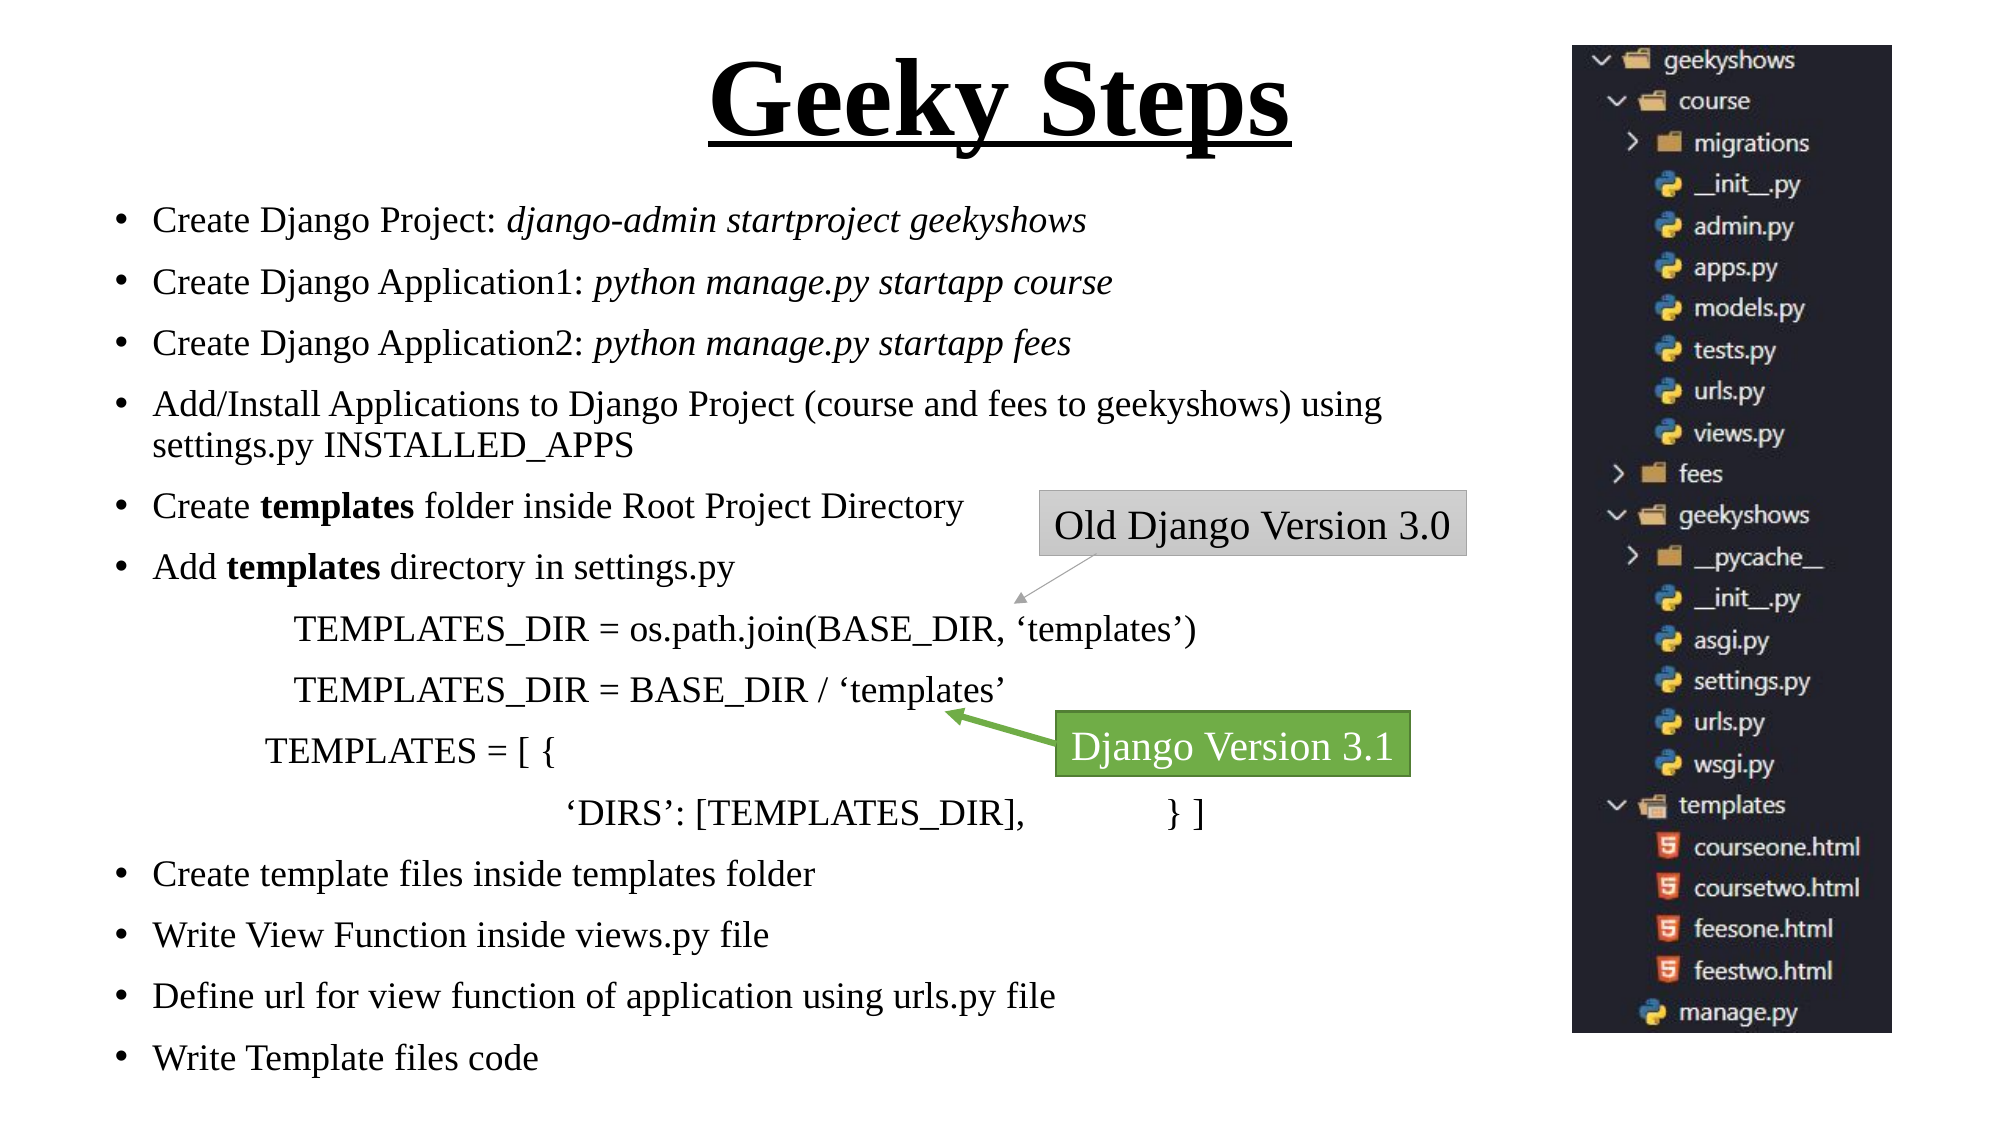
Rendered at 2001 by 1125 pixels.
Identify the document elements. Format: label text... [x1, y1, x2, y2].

picture [1572, 45, 1892, 1033]
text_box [1013, 553, 1097, 604]
title Geeky Steps [99, 5, 1900, 193]
list Create Django Project: django-admin startproject geekyshows Create Django Application1: python manage.py startapp course Create Django Application2: python manage.py startapp fees Add/Install Applications to Django Project (course and fees to geekyshows) using settings.py INSTALLED_APPS Create templates folder inside Root Project Directory Add templates directory in settings.py TEMPLATES_DIR = os.path.join(BASE_DIR, ‘templates’) TEMPLATES_DIR = BASE_DIR / ‘templates’ TEMPLATES = [ { ‘DIRS’: [TEMPLATES_DIR], } ] Create template files inside templates folder Write View Function inside views.py file Define url for view function of application using urls.py file Write Template files code [99, 193, 1545, 1090]
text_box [944, 711, 1056, 745]
text_box Django Version 3.1 [1055, 710, 1411, 777]
text_box Old Django Version 3.0 [1039, 490, 1467, 556]
